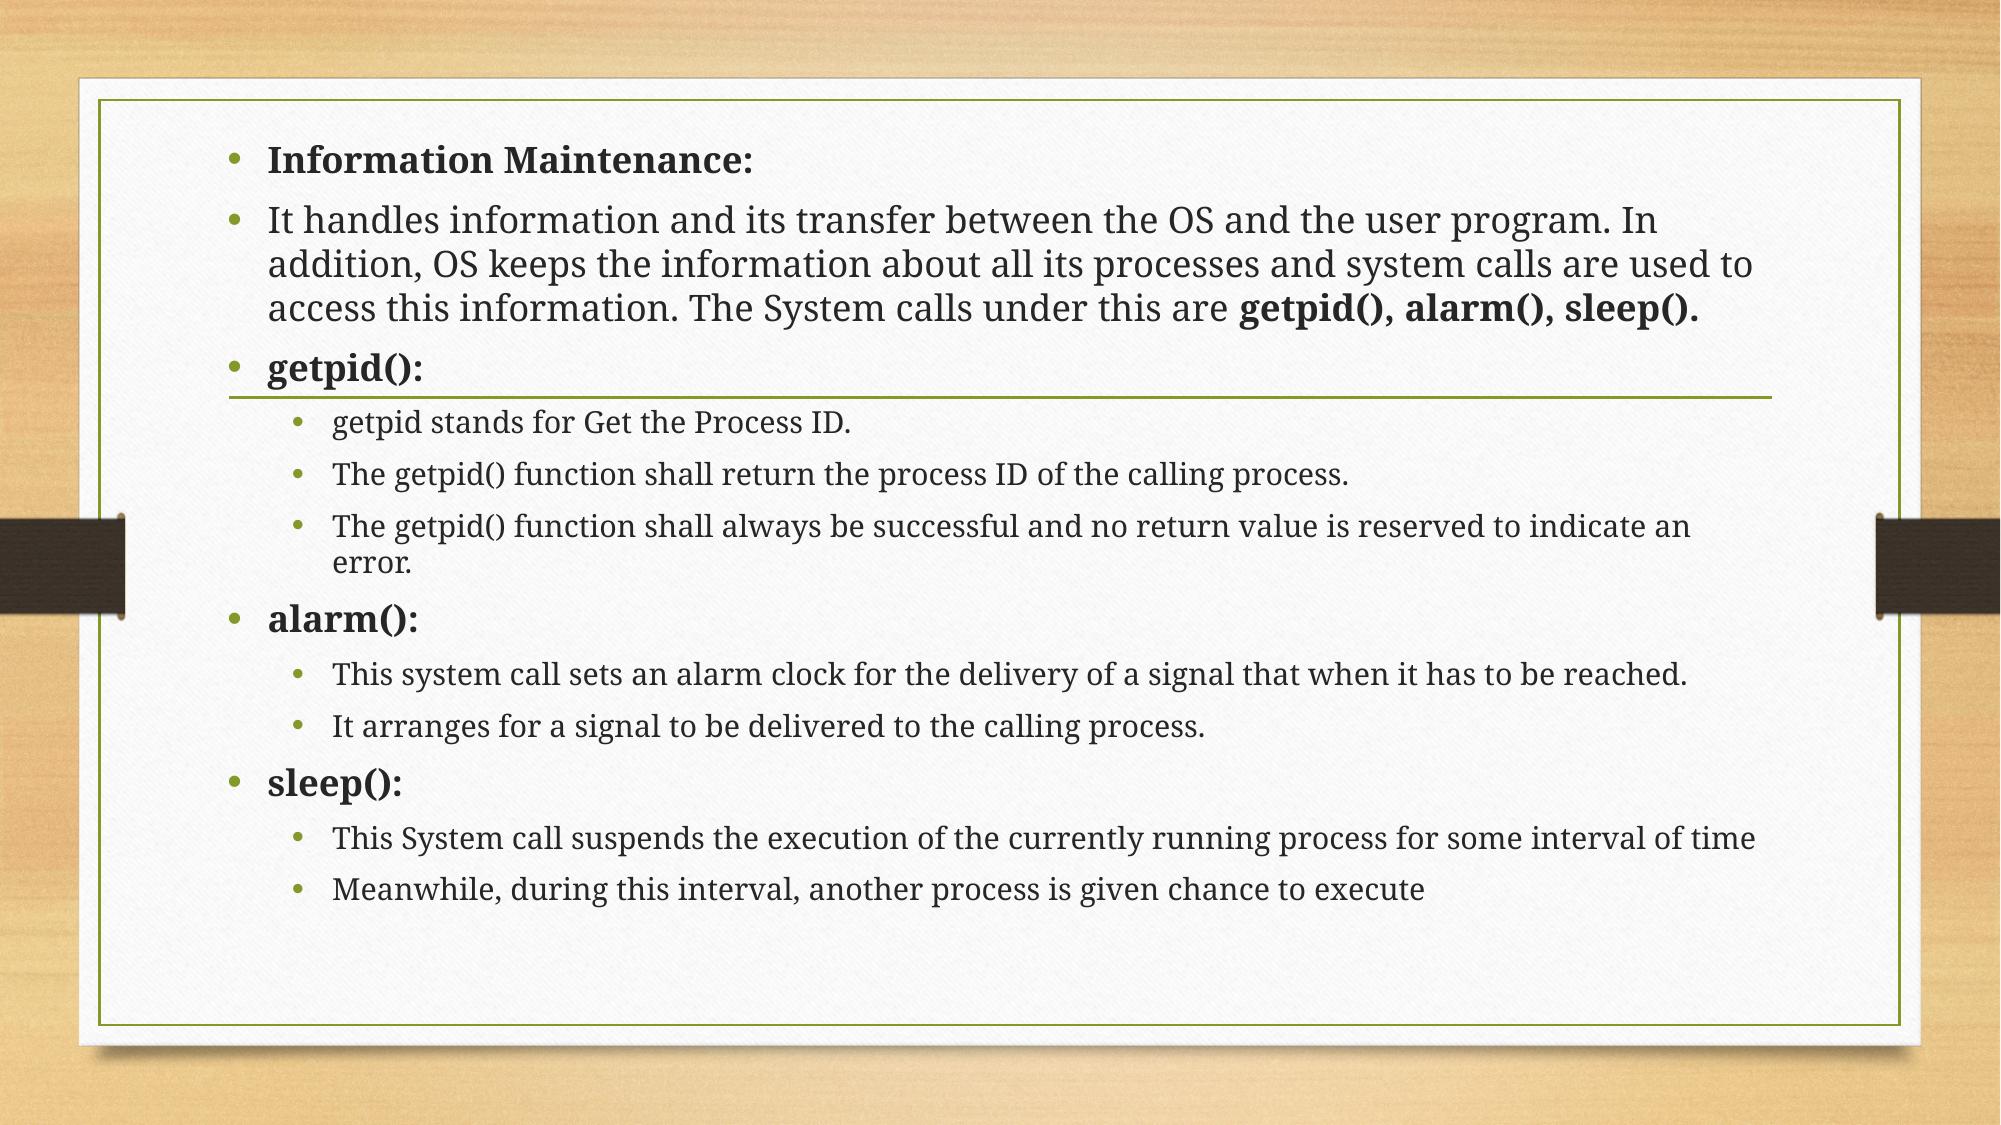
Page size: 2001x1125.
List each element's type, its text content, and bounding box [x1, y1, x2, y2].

picture [0, 0, 2001, 1125]
list Information Maintenance: It handles information and its transfer between the OS and the user program. In addition, OS keeps the information about all its processes and system calls are used to access this information. The System calls under this are getpid(), alarm(), sleep(). getpid(): getpid stands for Get the Process ID. The getpid() function shall return the process ID of the calling process. The getpid() function shall always be successful and no return value is reserved to indicate an error. alarm(): This system call sets an alarm clock for the delivery of a signal that when it has to be reached. It arranges for a signal to be delivered to the calling process. sleep(): This System call suspends the execution of the currently running process for some interval of time Meanwhile, during this interval, another process is given chance to execute [212, 129, 1788, 964]
